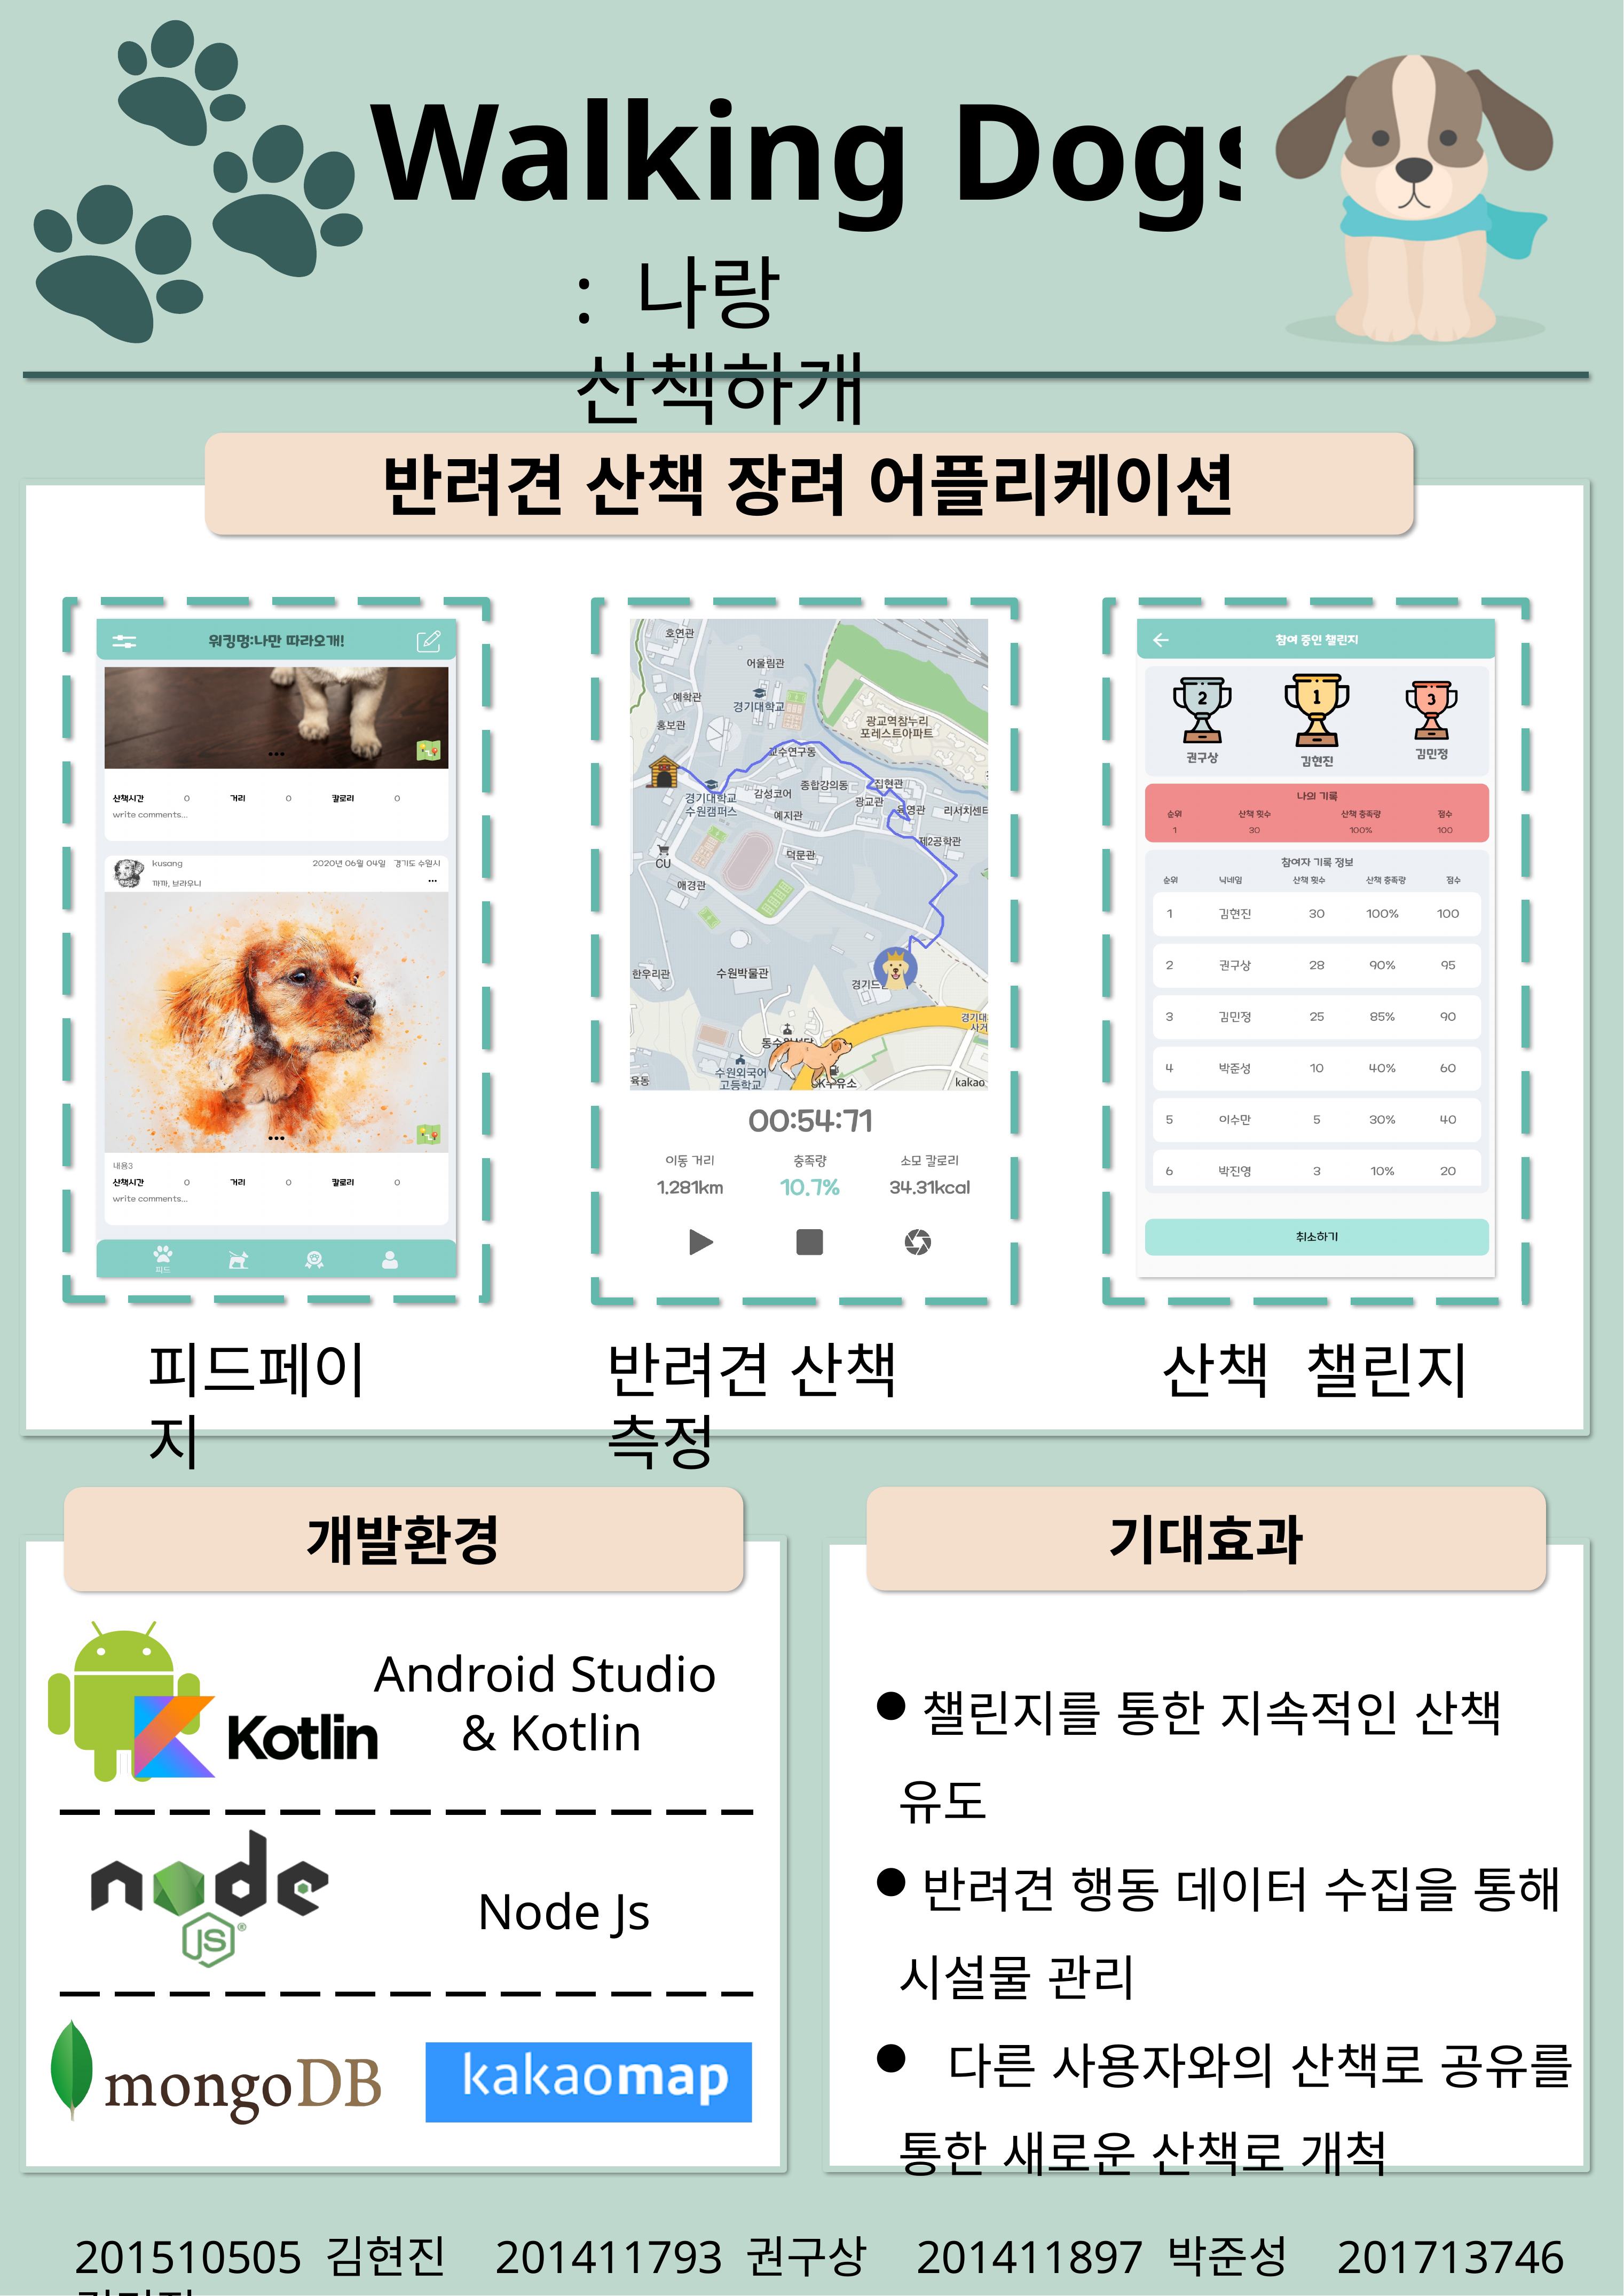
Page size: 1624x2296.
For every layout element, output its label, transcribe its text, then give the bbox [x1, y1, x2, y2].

text_box Node Js [429, 1876, 743, 1944]
text_box [825, 1540, 1588, 2170]
picture [0, 1617, 427, 2002]
text_box 피드페이지 [139, 1328, 417, 1481]
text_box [107, 27, 254, 138]
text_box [202, 132, 372, 268]
text_box : 나랑 산책하개 [565, 384, 1101, 431]
text_box [22, 1537, 784, 1795]
text_box 개발환경 [64, 1487, 744, 1592]
picture [1137, 618, 1495, 1277]
text_box Walking Dogs [362, 62, 1238, 231]
text_box Android Studio & Kotlin [299, 1639, 805, 1765]
text_box [1105, 600, 1527, 1302]
text_box 산책 챌린지 [1148, 1329, 1484, 1409]
text_box : 나랑 산책하개 [565, 239, 1101, 370]
picture [425, 2042, 752, 2122]
text_box 201510505 김현진 201411793 권구상 201411897 박준성 201713746 김민정 [66, 2224, 1601, 2296]
text_box 챌린지를 통한 지속적인 산책 유도 반려견 행동 데이터 수집을 통해 시설물 관리 다른 사용자와의 산책로 공유를 통한 새로운 산책로 개척 [865, 1649, 1587, 2186]
picture [97, 619, 456, 1277]
text_box [594, 600, 1015, 1302]
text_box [20, 195, 214, 331]
picture [38, 2007, 393, 2137]
text_box 기대효과 [866, 1487, 1546, 1591]
picture [1241, 36, 1589, 366]
picture [630, 618, 988, 1279]
text_box [66, 600, 487, 1300]
text_box [22, 481, 1588, 1434]
text_box 반려견 산책 장려 어플리케이션 [204, 433, 1414, 535]
text_box [22, 1765, 784, 2171]
text_box 반려견 산책 측정 [598, 1328, 1020, 1481]
